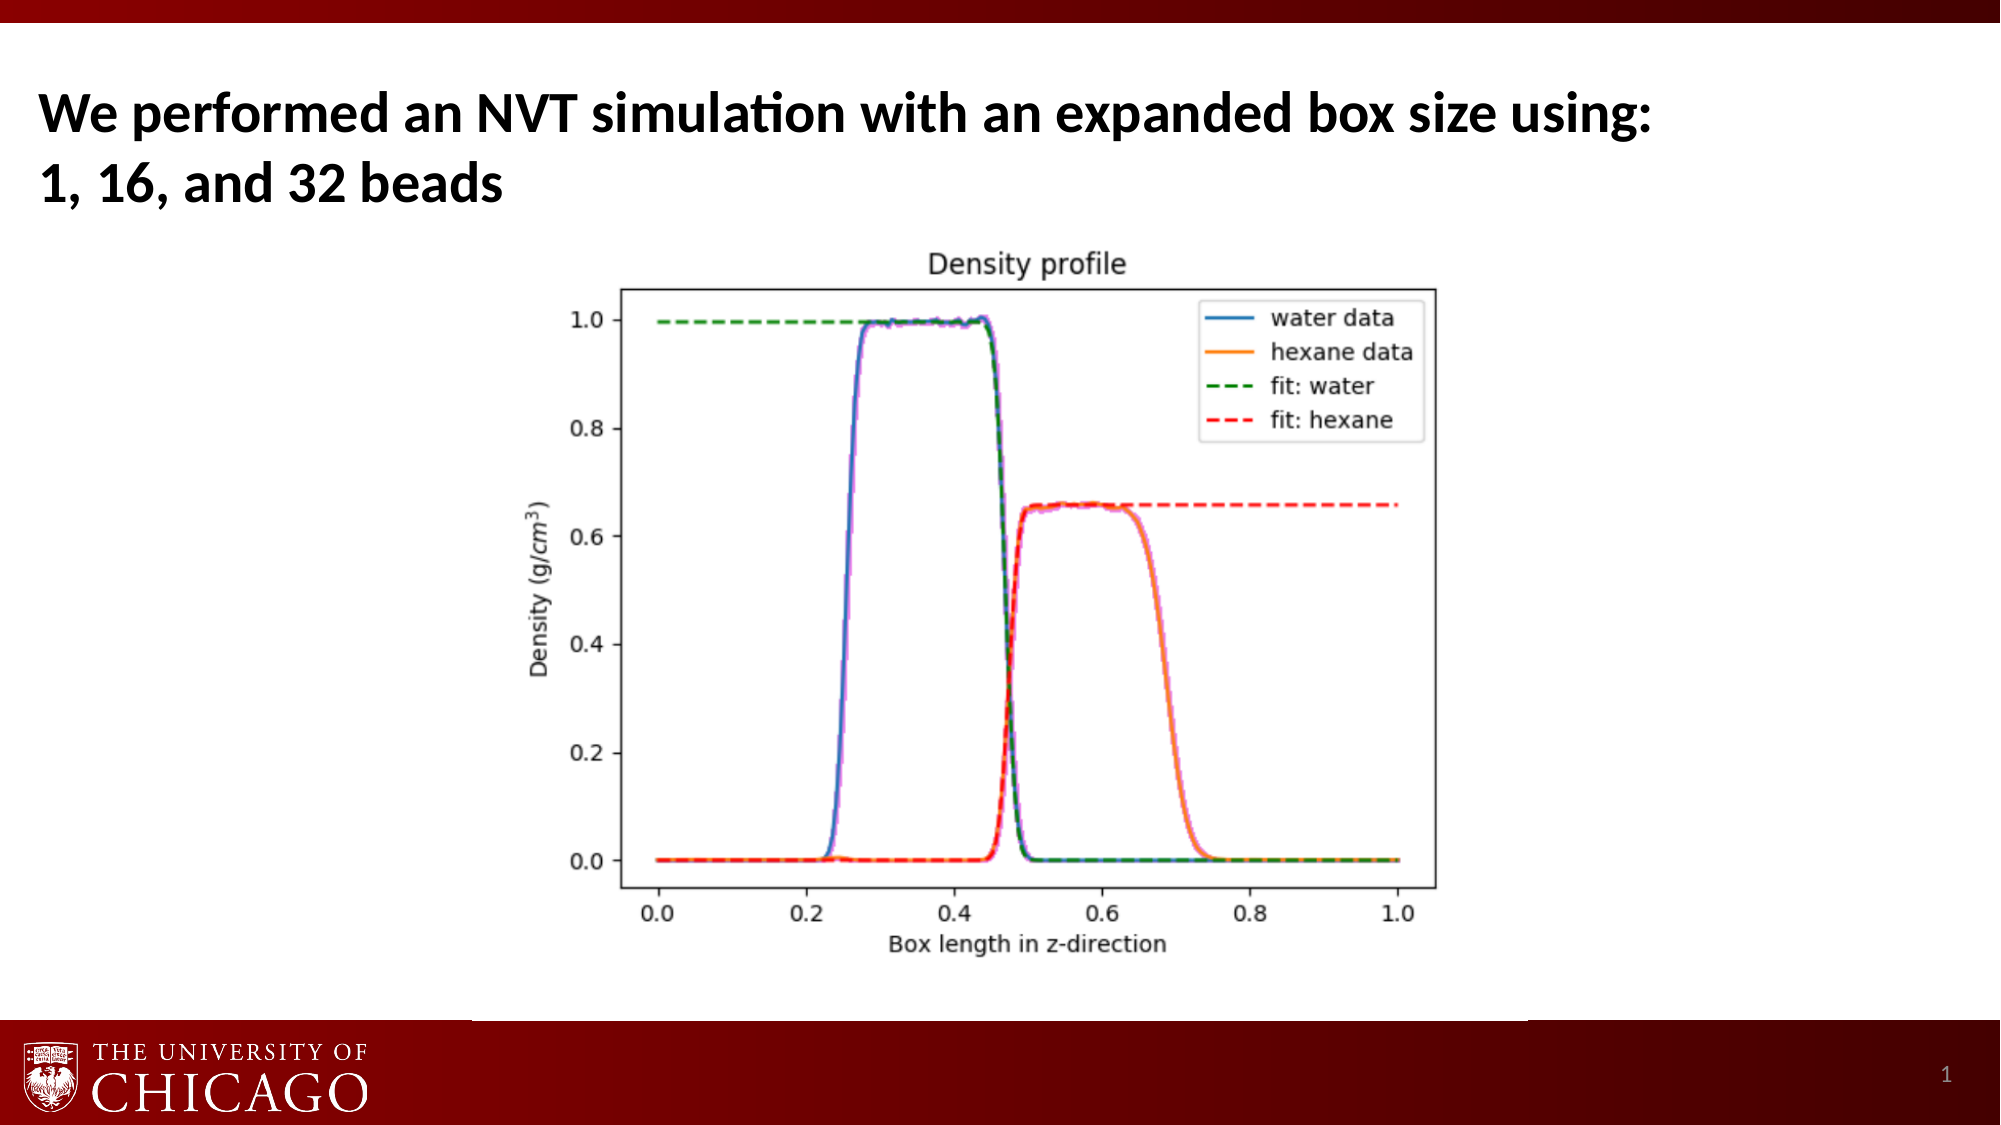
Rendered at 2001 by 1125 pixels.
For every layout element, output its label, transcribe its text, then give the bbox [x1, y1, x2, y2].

slide_number 1 [1517, 1042, 1968, 1103]
text_box We performed an NVT simulation with an expanded box size using: 1, 16, and 32 beads [23, 66, 2000, 222]
text_box [0, 1020, 2000, 1125]
picture [472, 204, 1528, 1021]
text_box [0, 0, 2000, 23]
picture [23, 1042, 367, 1112]
